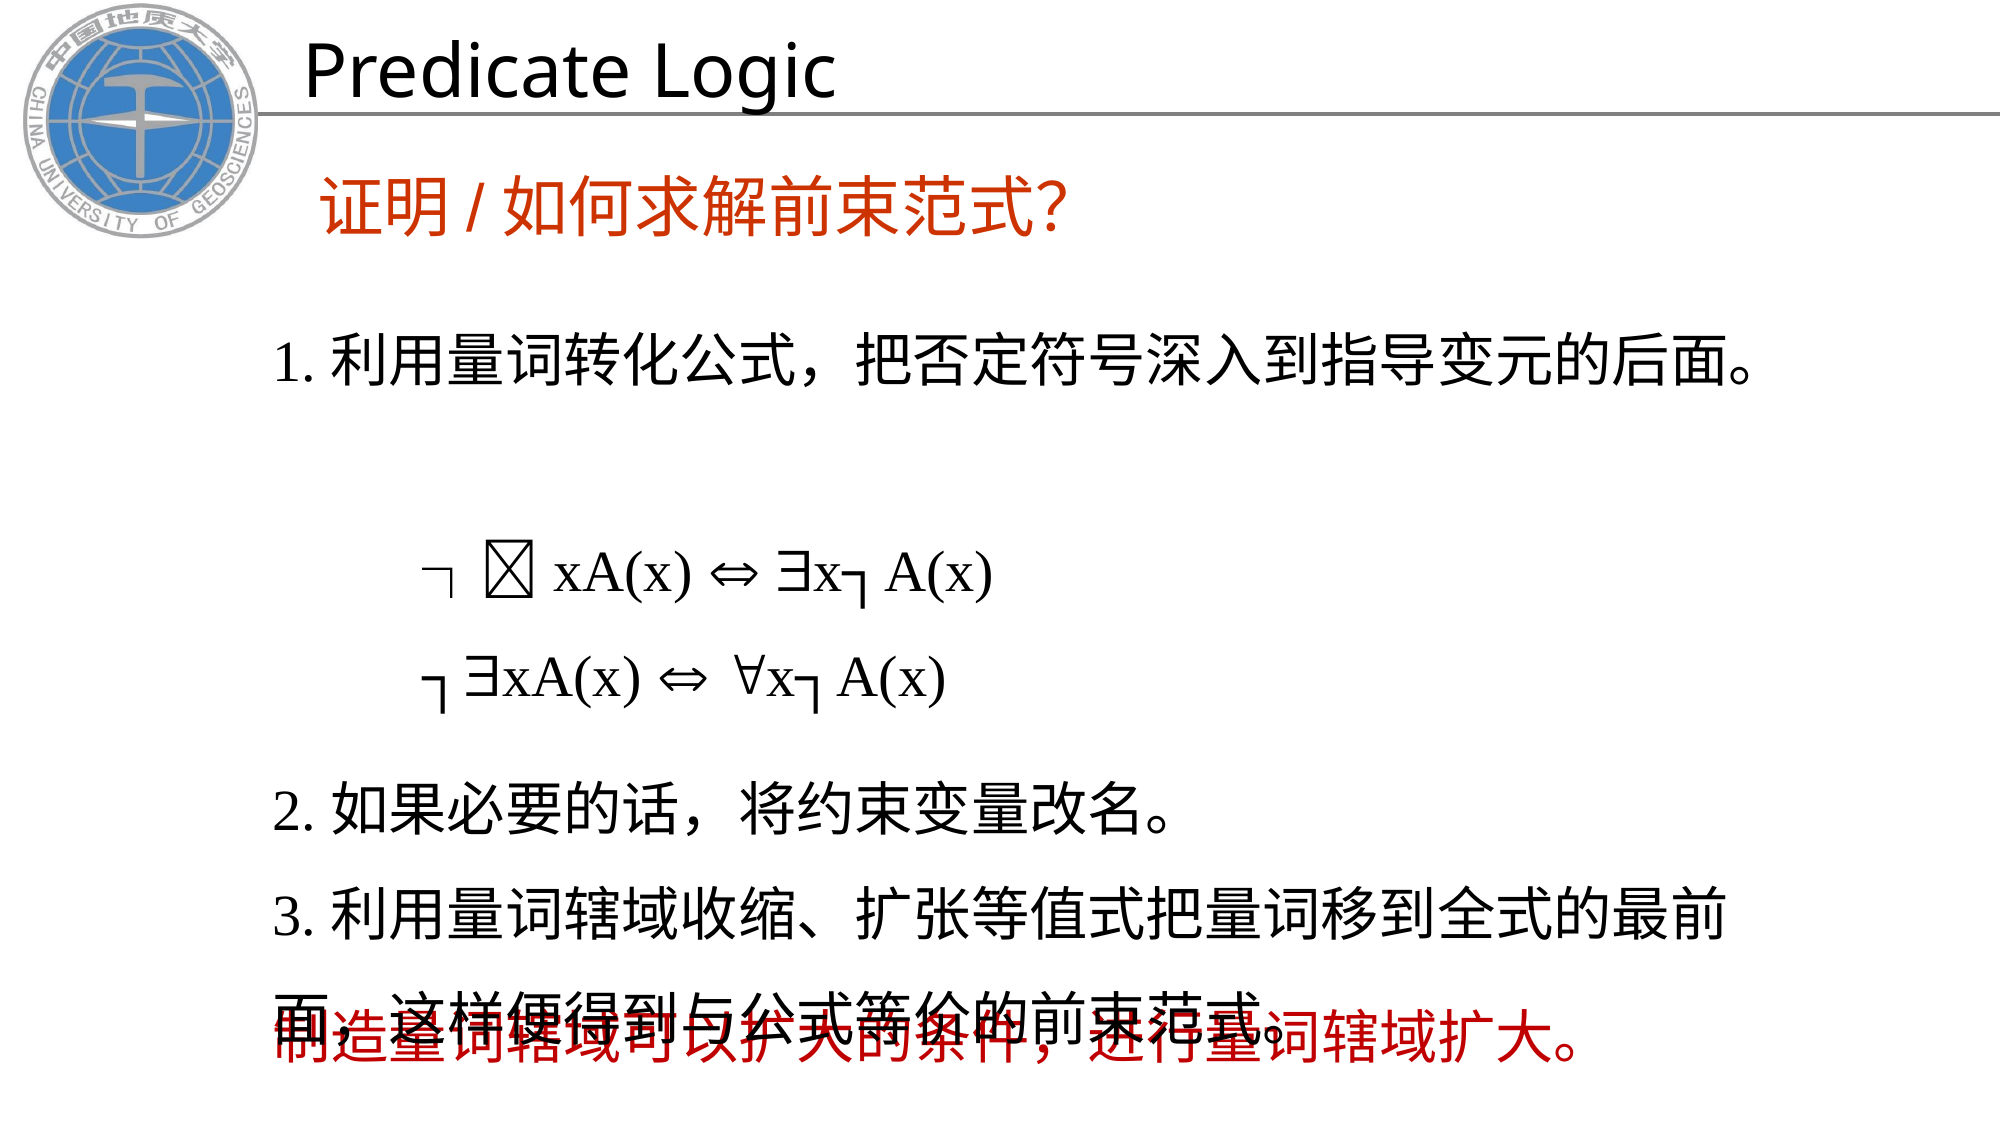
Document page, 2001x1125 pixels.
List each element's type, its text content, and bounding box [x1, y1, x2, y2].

text_box 证明/如何求解前束范式？ [302, 141, 1647, 253]
picture [21, 3, 258, 239]
text_box Predicate Logic [287, 15, 1233, 120]
text_box 制造量词辖域可以扩大的条件，进行量词辖域扩大。 [257, 992, 1957, 1078]
text_box 1.利用量词转化公式，把否定符号深入到指导变元的后面。 ┐xA(x)  x┐A(x) ┐xA(x)  x┐A(x) 2.如果必要的话，将约束变量改名。 3.利用量词辖域收缩、扩张等值式把量词移到全式的最前面，这样便得到与公式等价的前束范式。 [257, 280, 1762, 1060]
